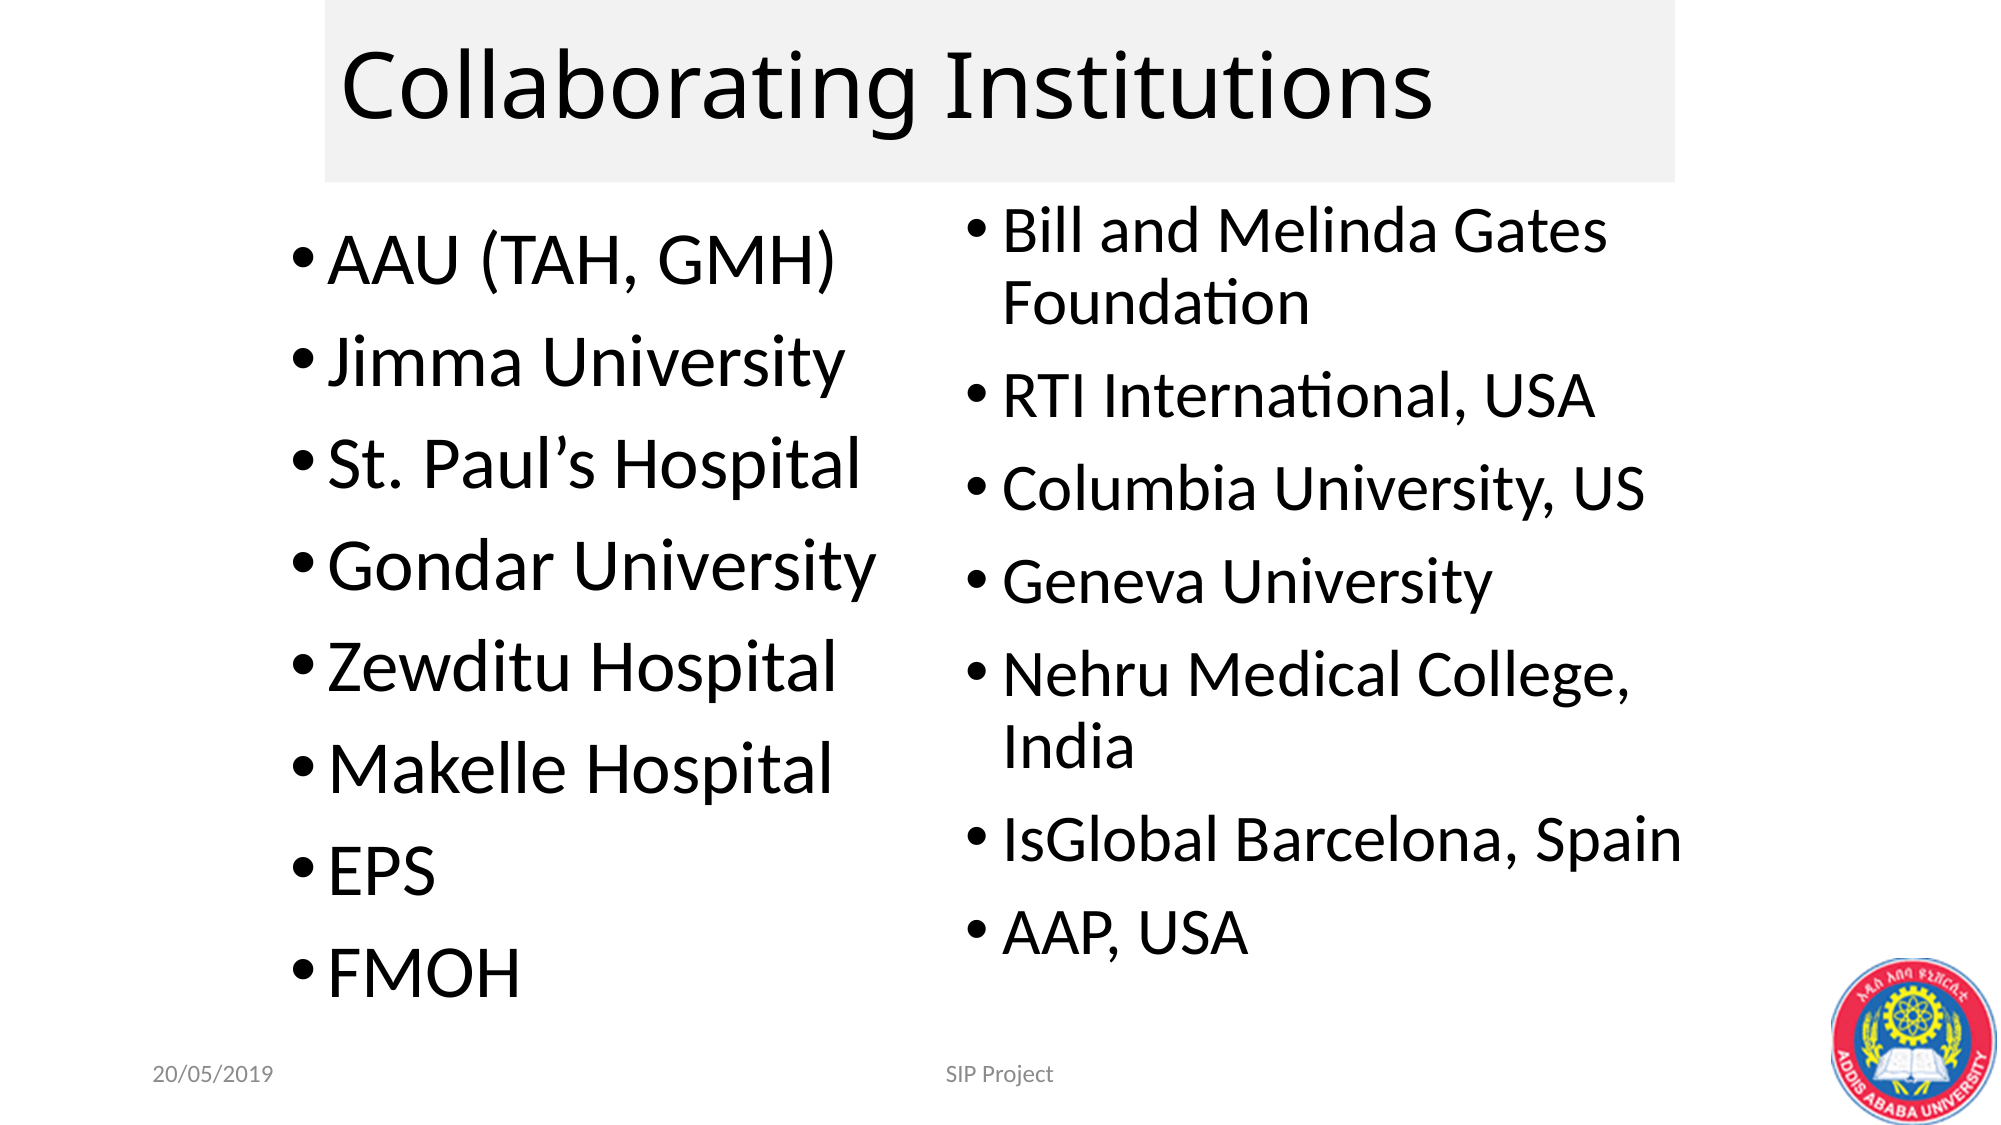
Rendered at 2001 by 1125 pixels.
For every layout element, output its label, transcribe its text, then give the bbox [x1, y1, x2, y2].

title Collaborating Institutions [324, 0, 1675, 183]
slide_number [137, 1042, 588, 1103]
list AAU (TAH, GMH) Jimma University St. Paul’s Hospital Gondar University Zewditu Hospital Makelle Hospital EPS FMOH [275, 212, 950, 1005]
footer SIP Project [662, 1042, 1338, 1103]
picture [1830, 958, 1997, 1125]
list Bill and Melinda Gates Foundation RTI International, USA Columbia University, US Geneva University Nehru Medical College, India IsGlobal Barcelona, Spain AAP, USA [950, 187, 1738, 1005]
